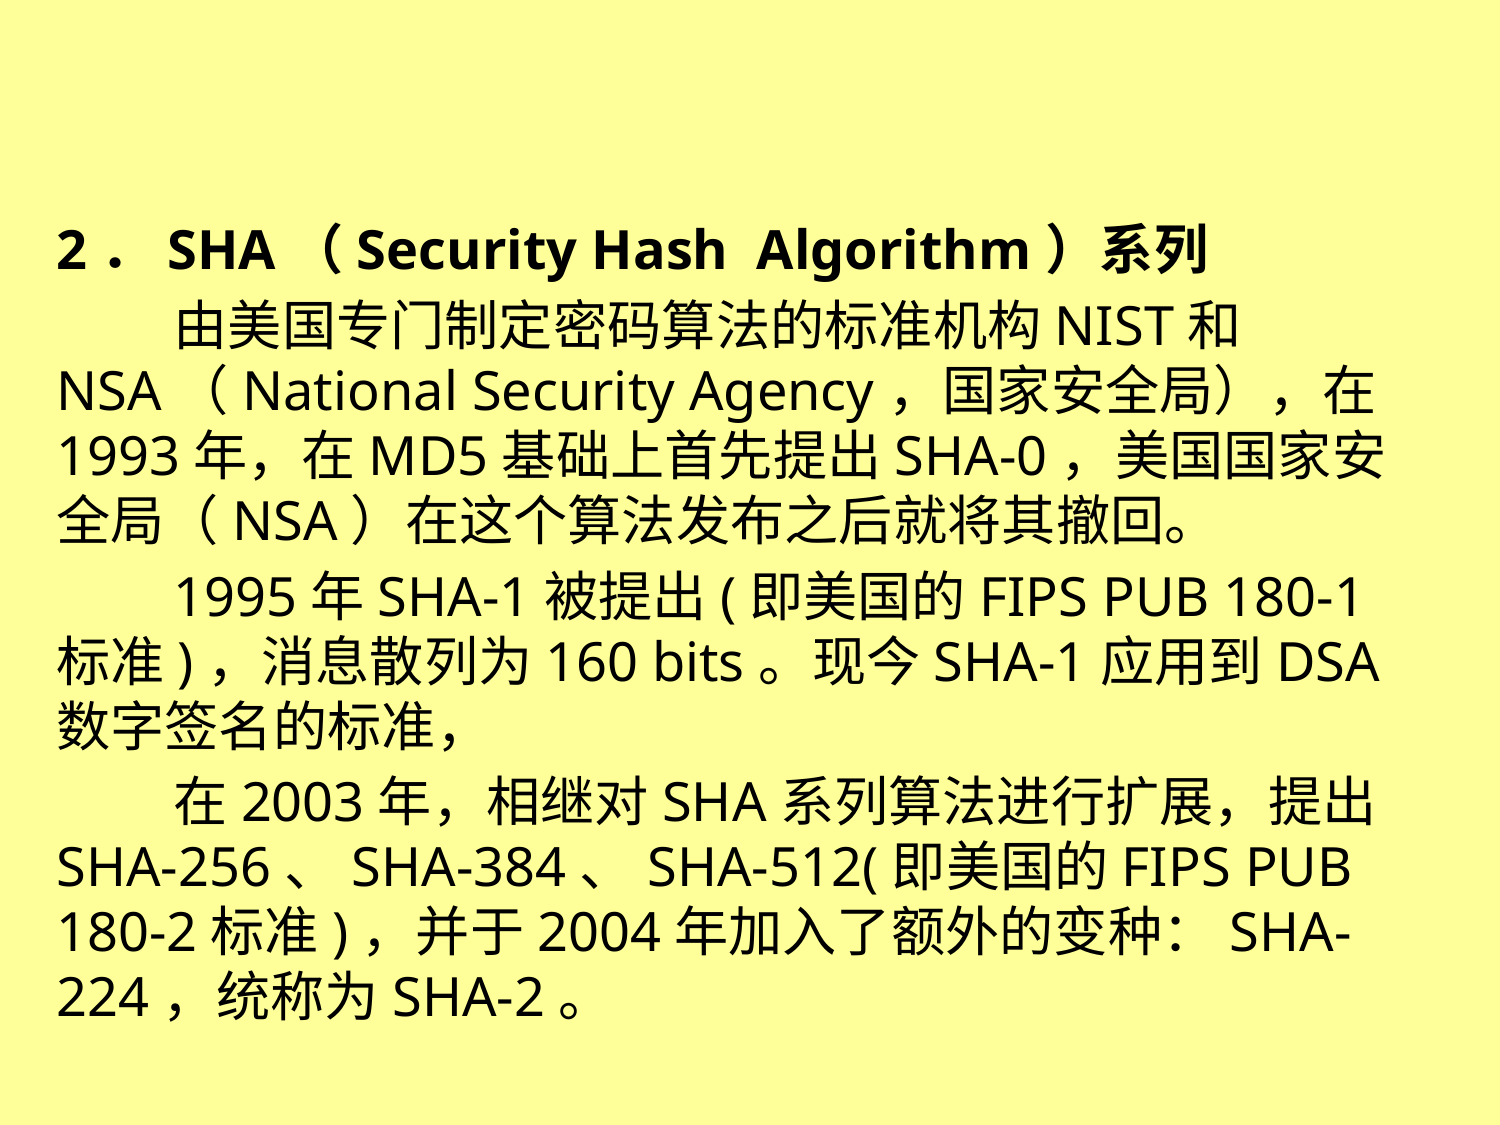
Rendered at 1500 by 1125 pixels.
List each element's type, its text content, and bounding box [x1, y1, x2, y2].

list 2．SHA（Security Hash Algorithm）系列 由美国专门制定密码算法的标准机构NIST和NSA（National Security Agency，国家安全局），在1993年，在MD5基础上首先提出SHA-0，美国国家安全局（NSA）在这个算法发布之后就将其撤回。 1995年SHA-1被提出(即美国的FIPS PUB 180-1标准)，消息散列为160 bits。现今SHA-1应用到DSA数字签名的标准， 在2003年，相继对SHA系列算法进行扩展，提出SHA-256、SHA-384、SHA-512(即美国的FIPS PUB 180-2标准)，并于2004年加入了额外的变种：SHA-224，统称为SHA-2。 [41, 208, 1436, 1071]
